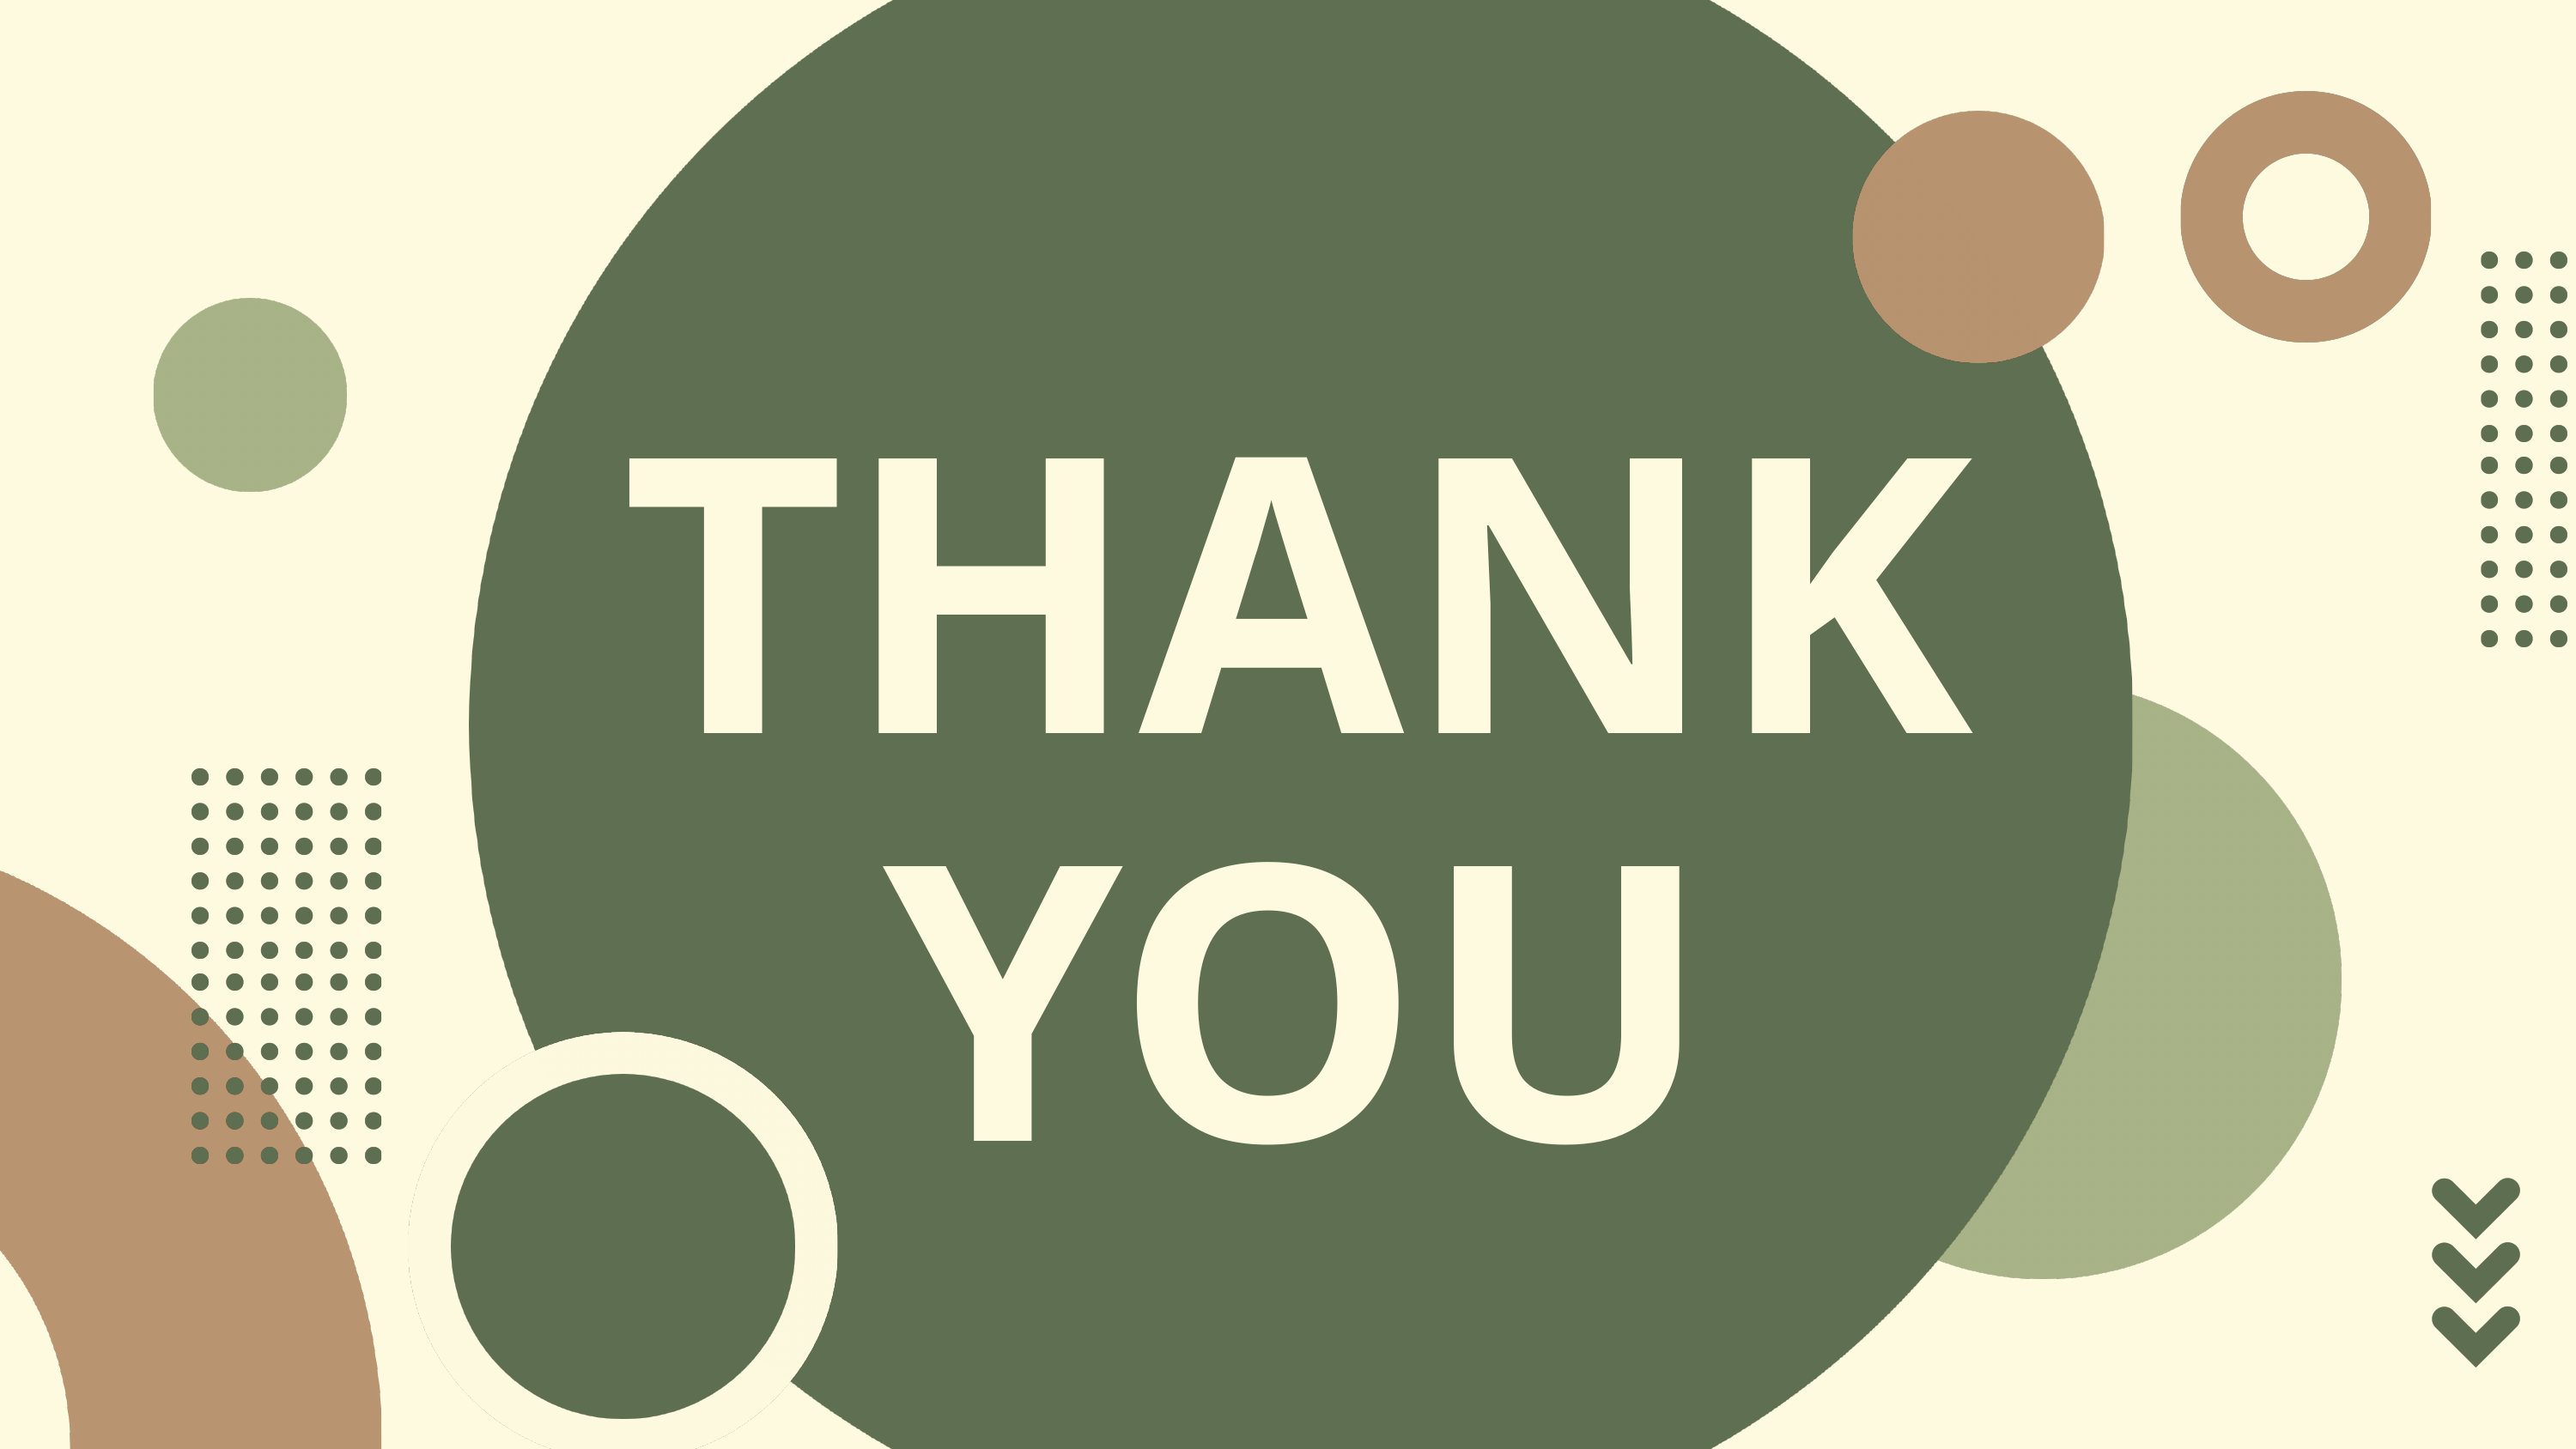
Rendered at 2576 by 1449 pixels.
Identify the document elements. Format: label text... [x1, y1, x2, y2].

text_box [408, 1219, 838, 1449]
text_box [1852, 111, 2105, 363]
text_box [0, 820, 382, 1449]
text_box [469, 0, 2133, 403]
text_box [838, 1219, 2133, 1449]
text_box [153, 298, 347, 492]
text_box [451, 1219, 795, 1419]
text_box [2431, 1177, 2521, 1367]
text_box [2481, 252, 2576, 442]
text_box [2481, 457, 2576, 647]
text_box [2133, 681, 2342, 1279]
text_box [191, 768, 382, 959]
text_box THANK YOU [346, 403, 2249, 1219]
text_box [191, 973, 382, 1164]
text_box [2180, 91, 2432, 343]
